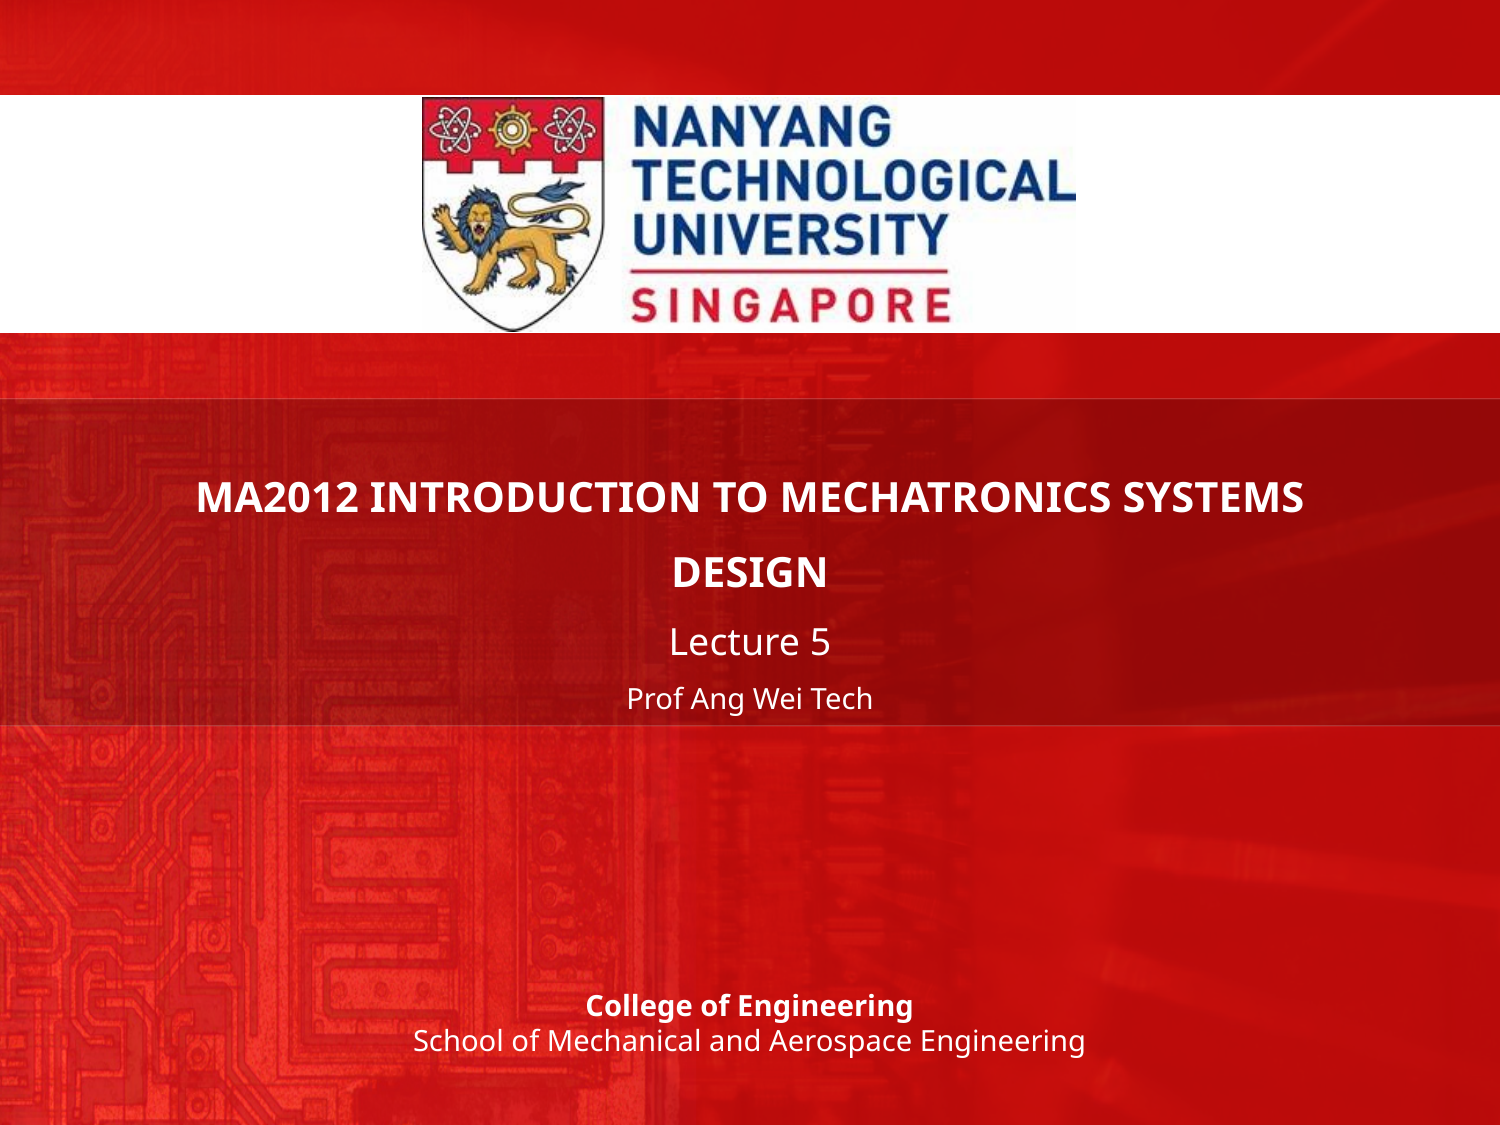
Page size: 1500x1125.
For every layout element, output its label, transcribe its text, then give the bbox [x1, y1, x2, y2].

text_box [0, 96, 1500, 333]
text_box [0, 398, 1500, 727]
picture [0, 0, 1500, 95]
picture [0, 333, 1500, 398]
text_box MA2012 INTRODUCTION TO MECHATRONICS SYSTEMS DESIGN Lecture 5 Prof Ang Wei Tech [127, 438, 1373, 723]
picture [0, 727, 1500, 1125]
text_box College of Engineering School of Mechanical and Aerospace Engineering [99, 979, 1401, 1065]
